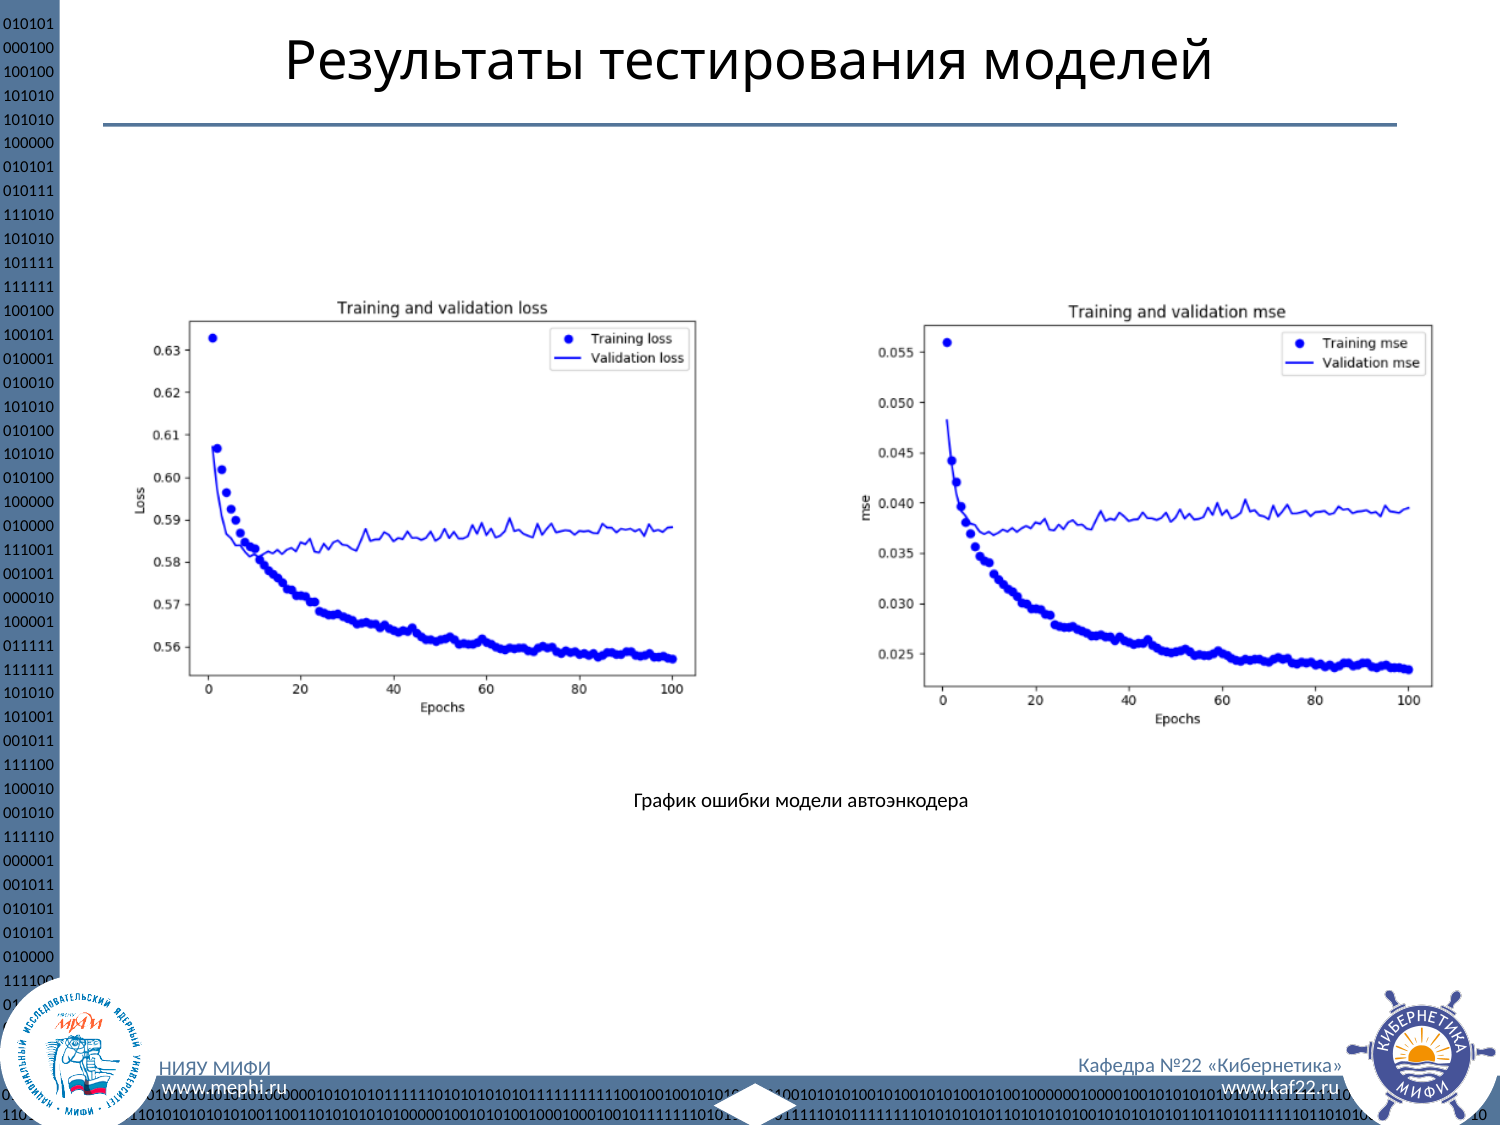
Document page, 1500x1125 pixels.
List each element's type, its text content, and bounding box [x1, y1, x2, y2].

picture [16, 989, 143, 1120]
picture [1346, 990, 1496, 1121]
text_box 24 [719, 1081, 790, 1125]
text_box Результаты тестирования моделей [103, 5, 1397, 119]
picture [850, 295, 1442, 730]
picture [129, 295, 709, 721]
text_box График ошибки модели автоэнкодера [555, 779, 1048, 819]
